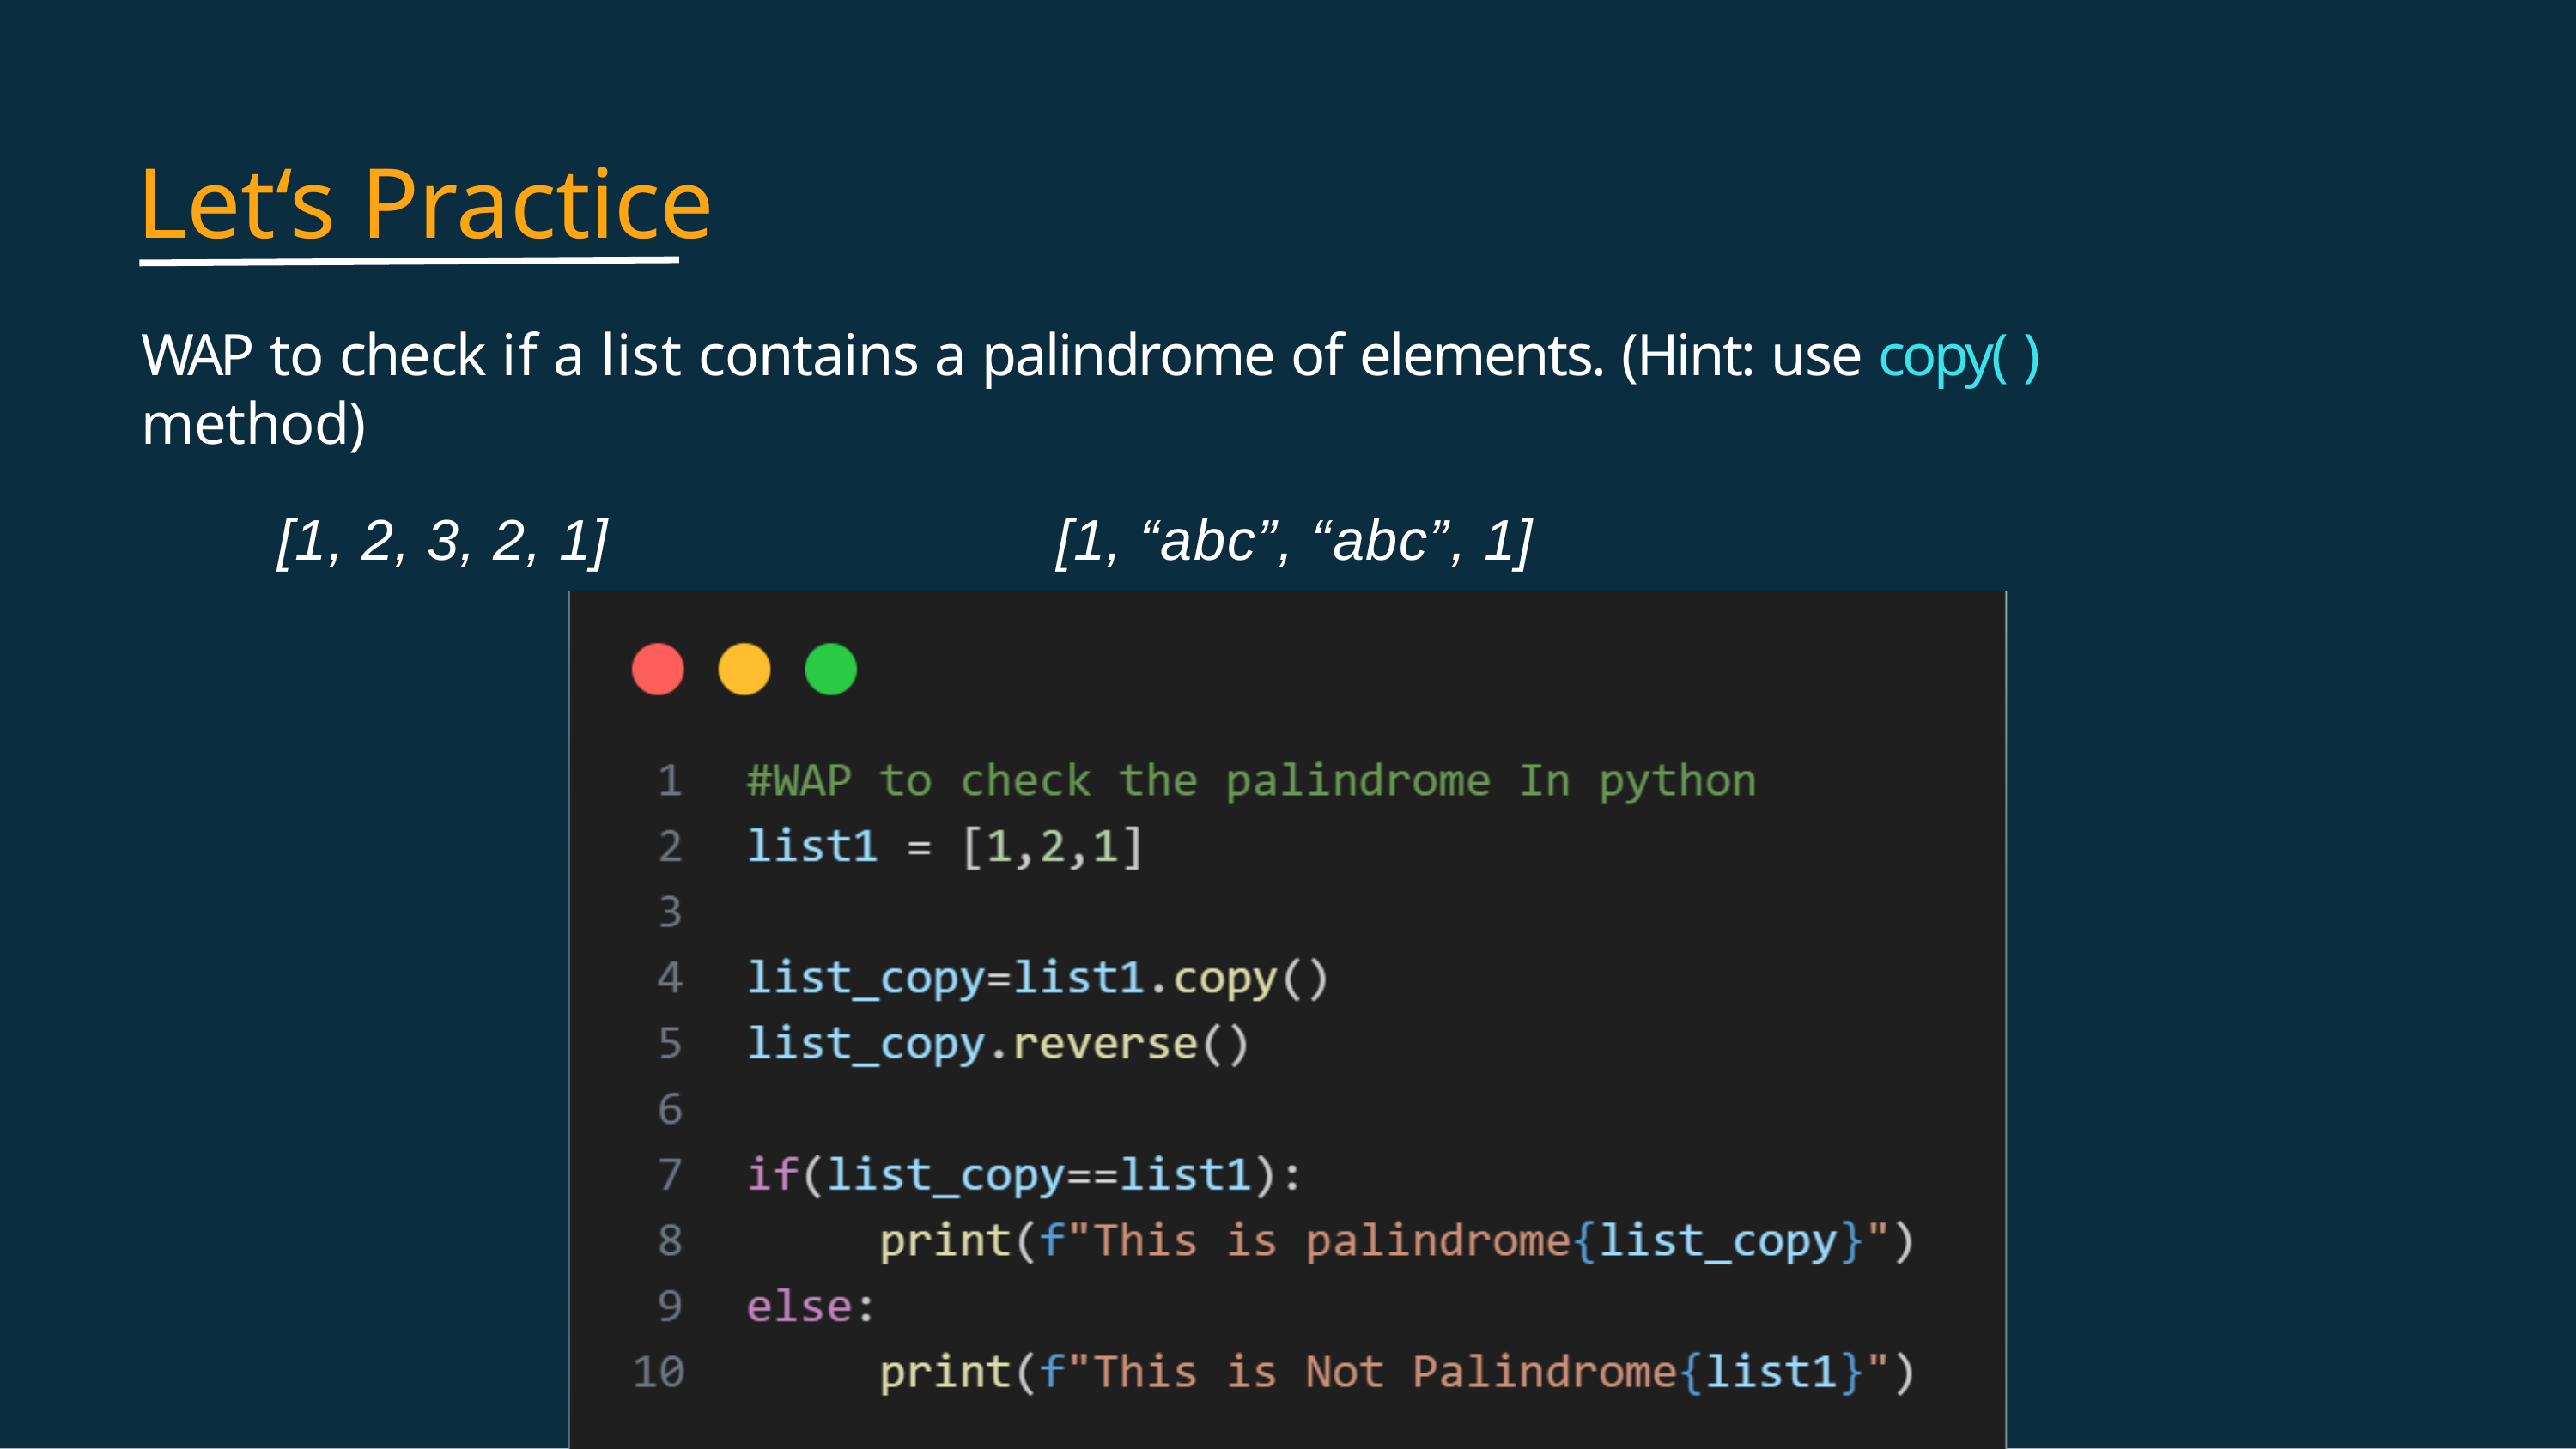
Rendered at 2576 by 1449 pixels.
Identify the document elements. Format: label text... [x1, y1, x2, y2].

picture [568, 591, 2008, 1449]
title Let‘s Practice [134, 140, 805, 385]
text_box WAP to check if a list contains a palindrome of elements. (Hint: use copy( ) method) [1, 2, 3, 2, 1] [1, “abc”, “abc”, 1] [139, 316, 2117, 572]
